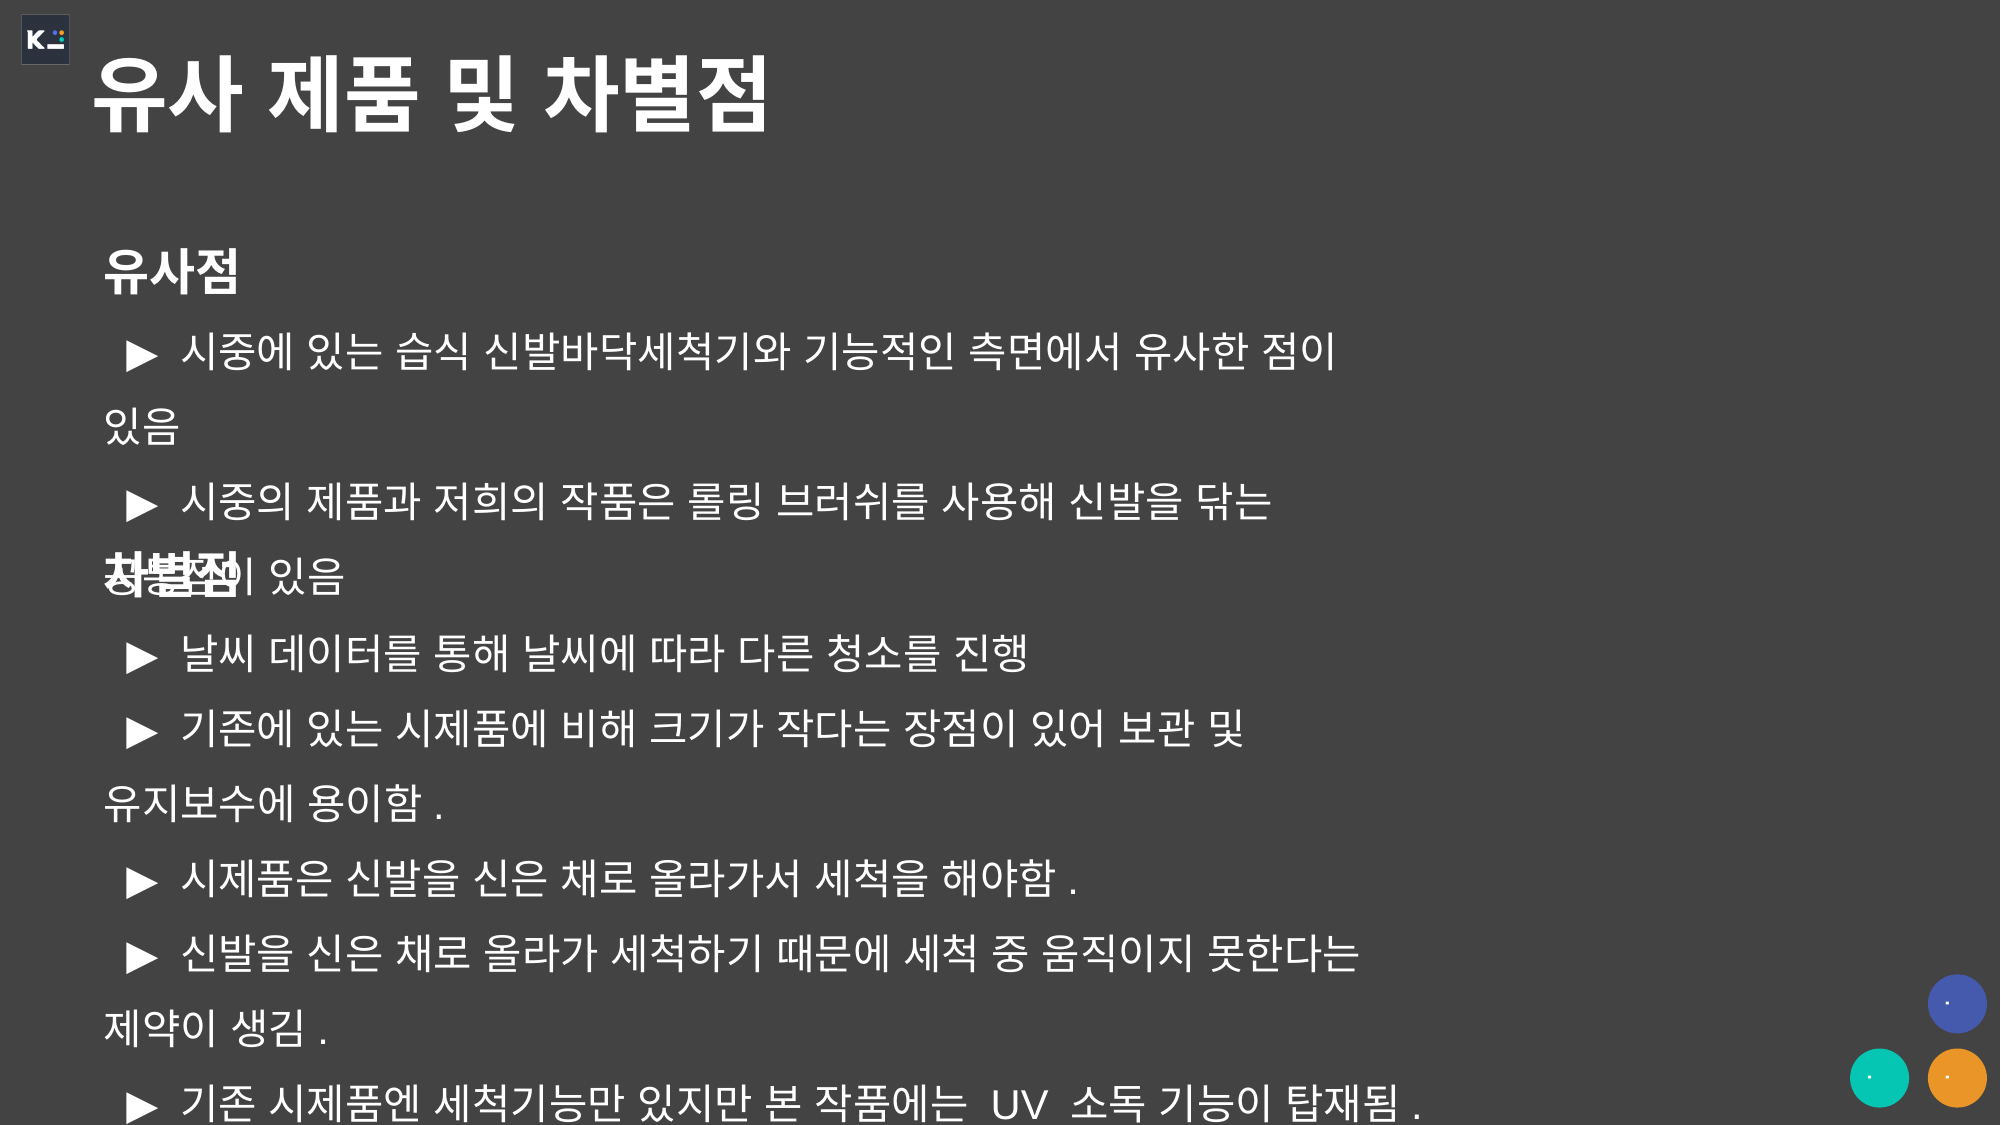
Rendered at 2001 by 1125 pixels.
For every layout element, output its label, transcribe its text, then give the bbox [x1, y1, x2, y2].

text_box 유사 제품 및 차별점 [76, 27, 853, 158]
text_box 유사점 ▶ 시중에 있는 습식 신발바닥세척기와 기능적인 측면에서 유사한 점이 있음 ▶ 시중의 제품과 저희의 작품은 롤링 브러쉬를 사용해 신발을 닦는 공통점이 있음 [88, 203, 1379, 609]
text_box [1851, 972, 1986, 1110]
picture [18, 12, 77, 68]
text_box 차별점 ▶ 날씨 데이터를 통해 날씨에 따라 다른 청소를 진행 ▶ 기존에 있는 시제품에 비해 크기가 작다는 장점이 있어 보관 및 유지보수에 용이함. ▶ 시제품은 신발을 신은 채로 올라가서 세척을 해야함. ▶ 신발을 신은 채로 올라가 세척하기 때문에 세척 중 움직이지 못한다는 제약이 생김. ▶ 기존 시제품엔 세척기능만 있지만 본 작품에는 UV 소독 기능이 탑재됨. [88, 505, 1458, 1125]
